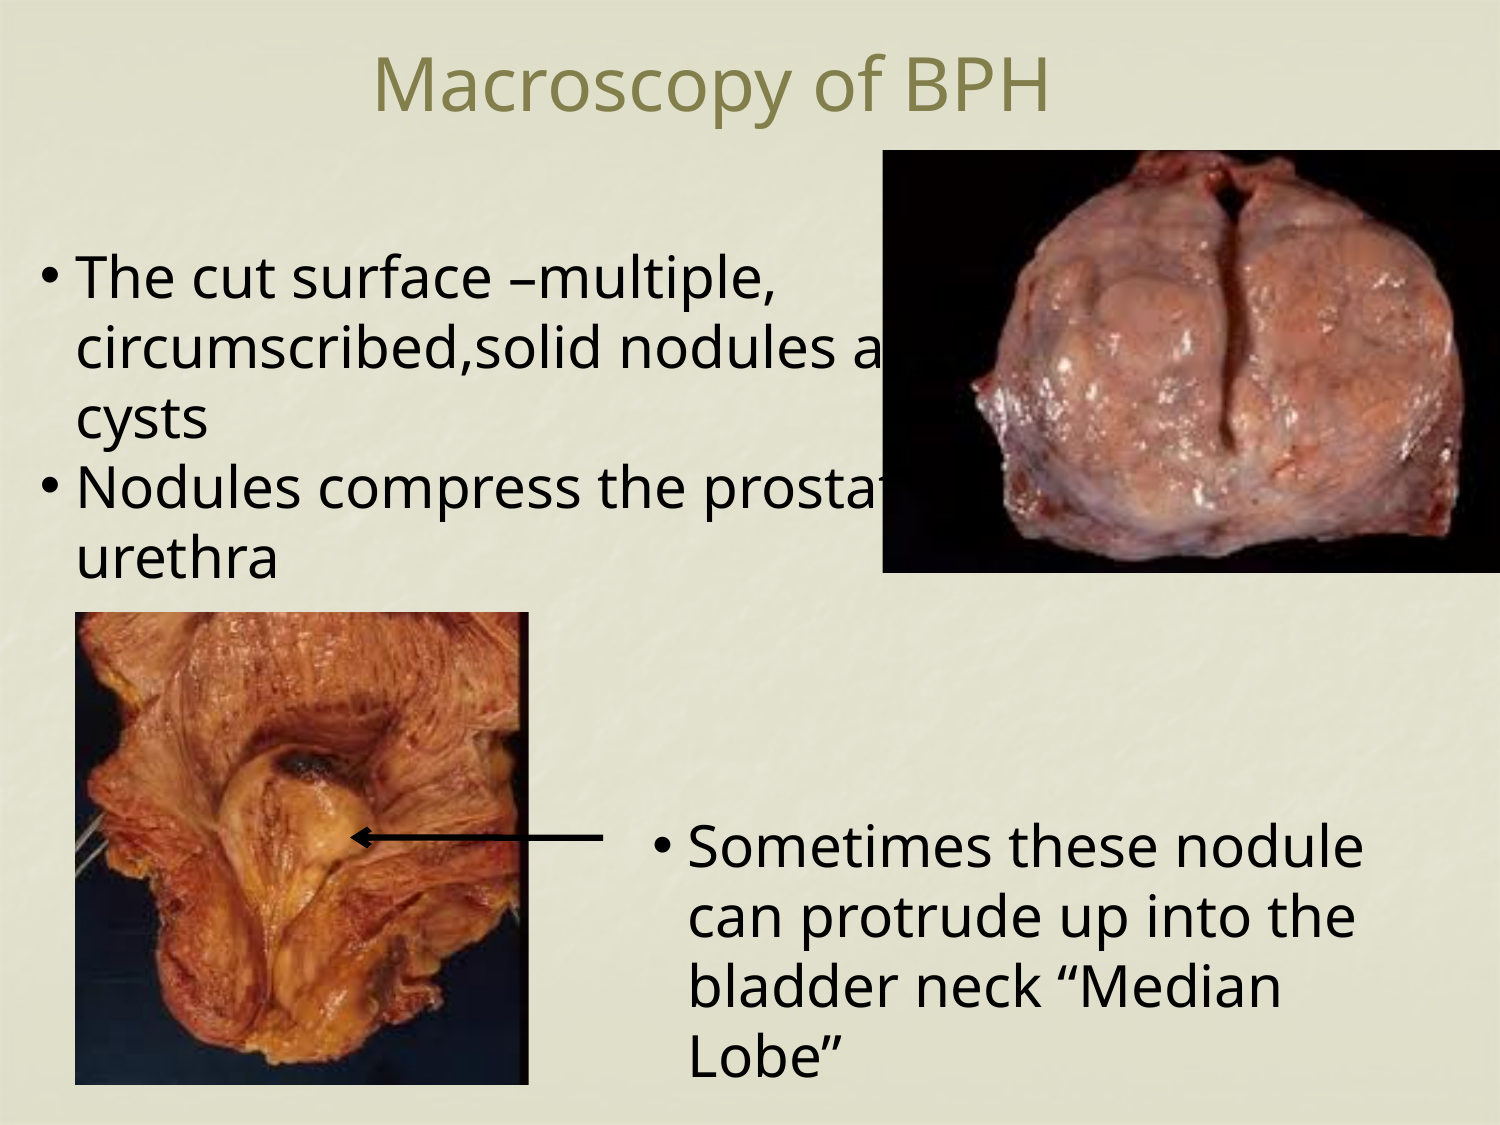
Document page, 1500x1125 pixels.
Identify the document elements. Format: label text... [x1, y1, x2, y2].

picture [74, 612, 529, 1085]
text_box The cut surface –multiple, circumscribed,solid nodules and cysts Nodules compress the prostatic urethra [24, 163, 975, 808]
text_box Sometimes these nodule can protrude up into the bladder neck “Median Lobe” [637, 802, 1463, 1125]
picture [882, 149, 1500, 573]
title Macroscopy of BPH [0, 0, 1426, 163]
